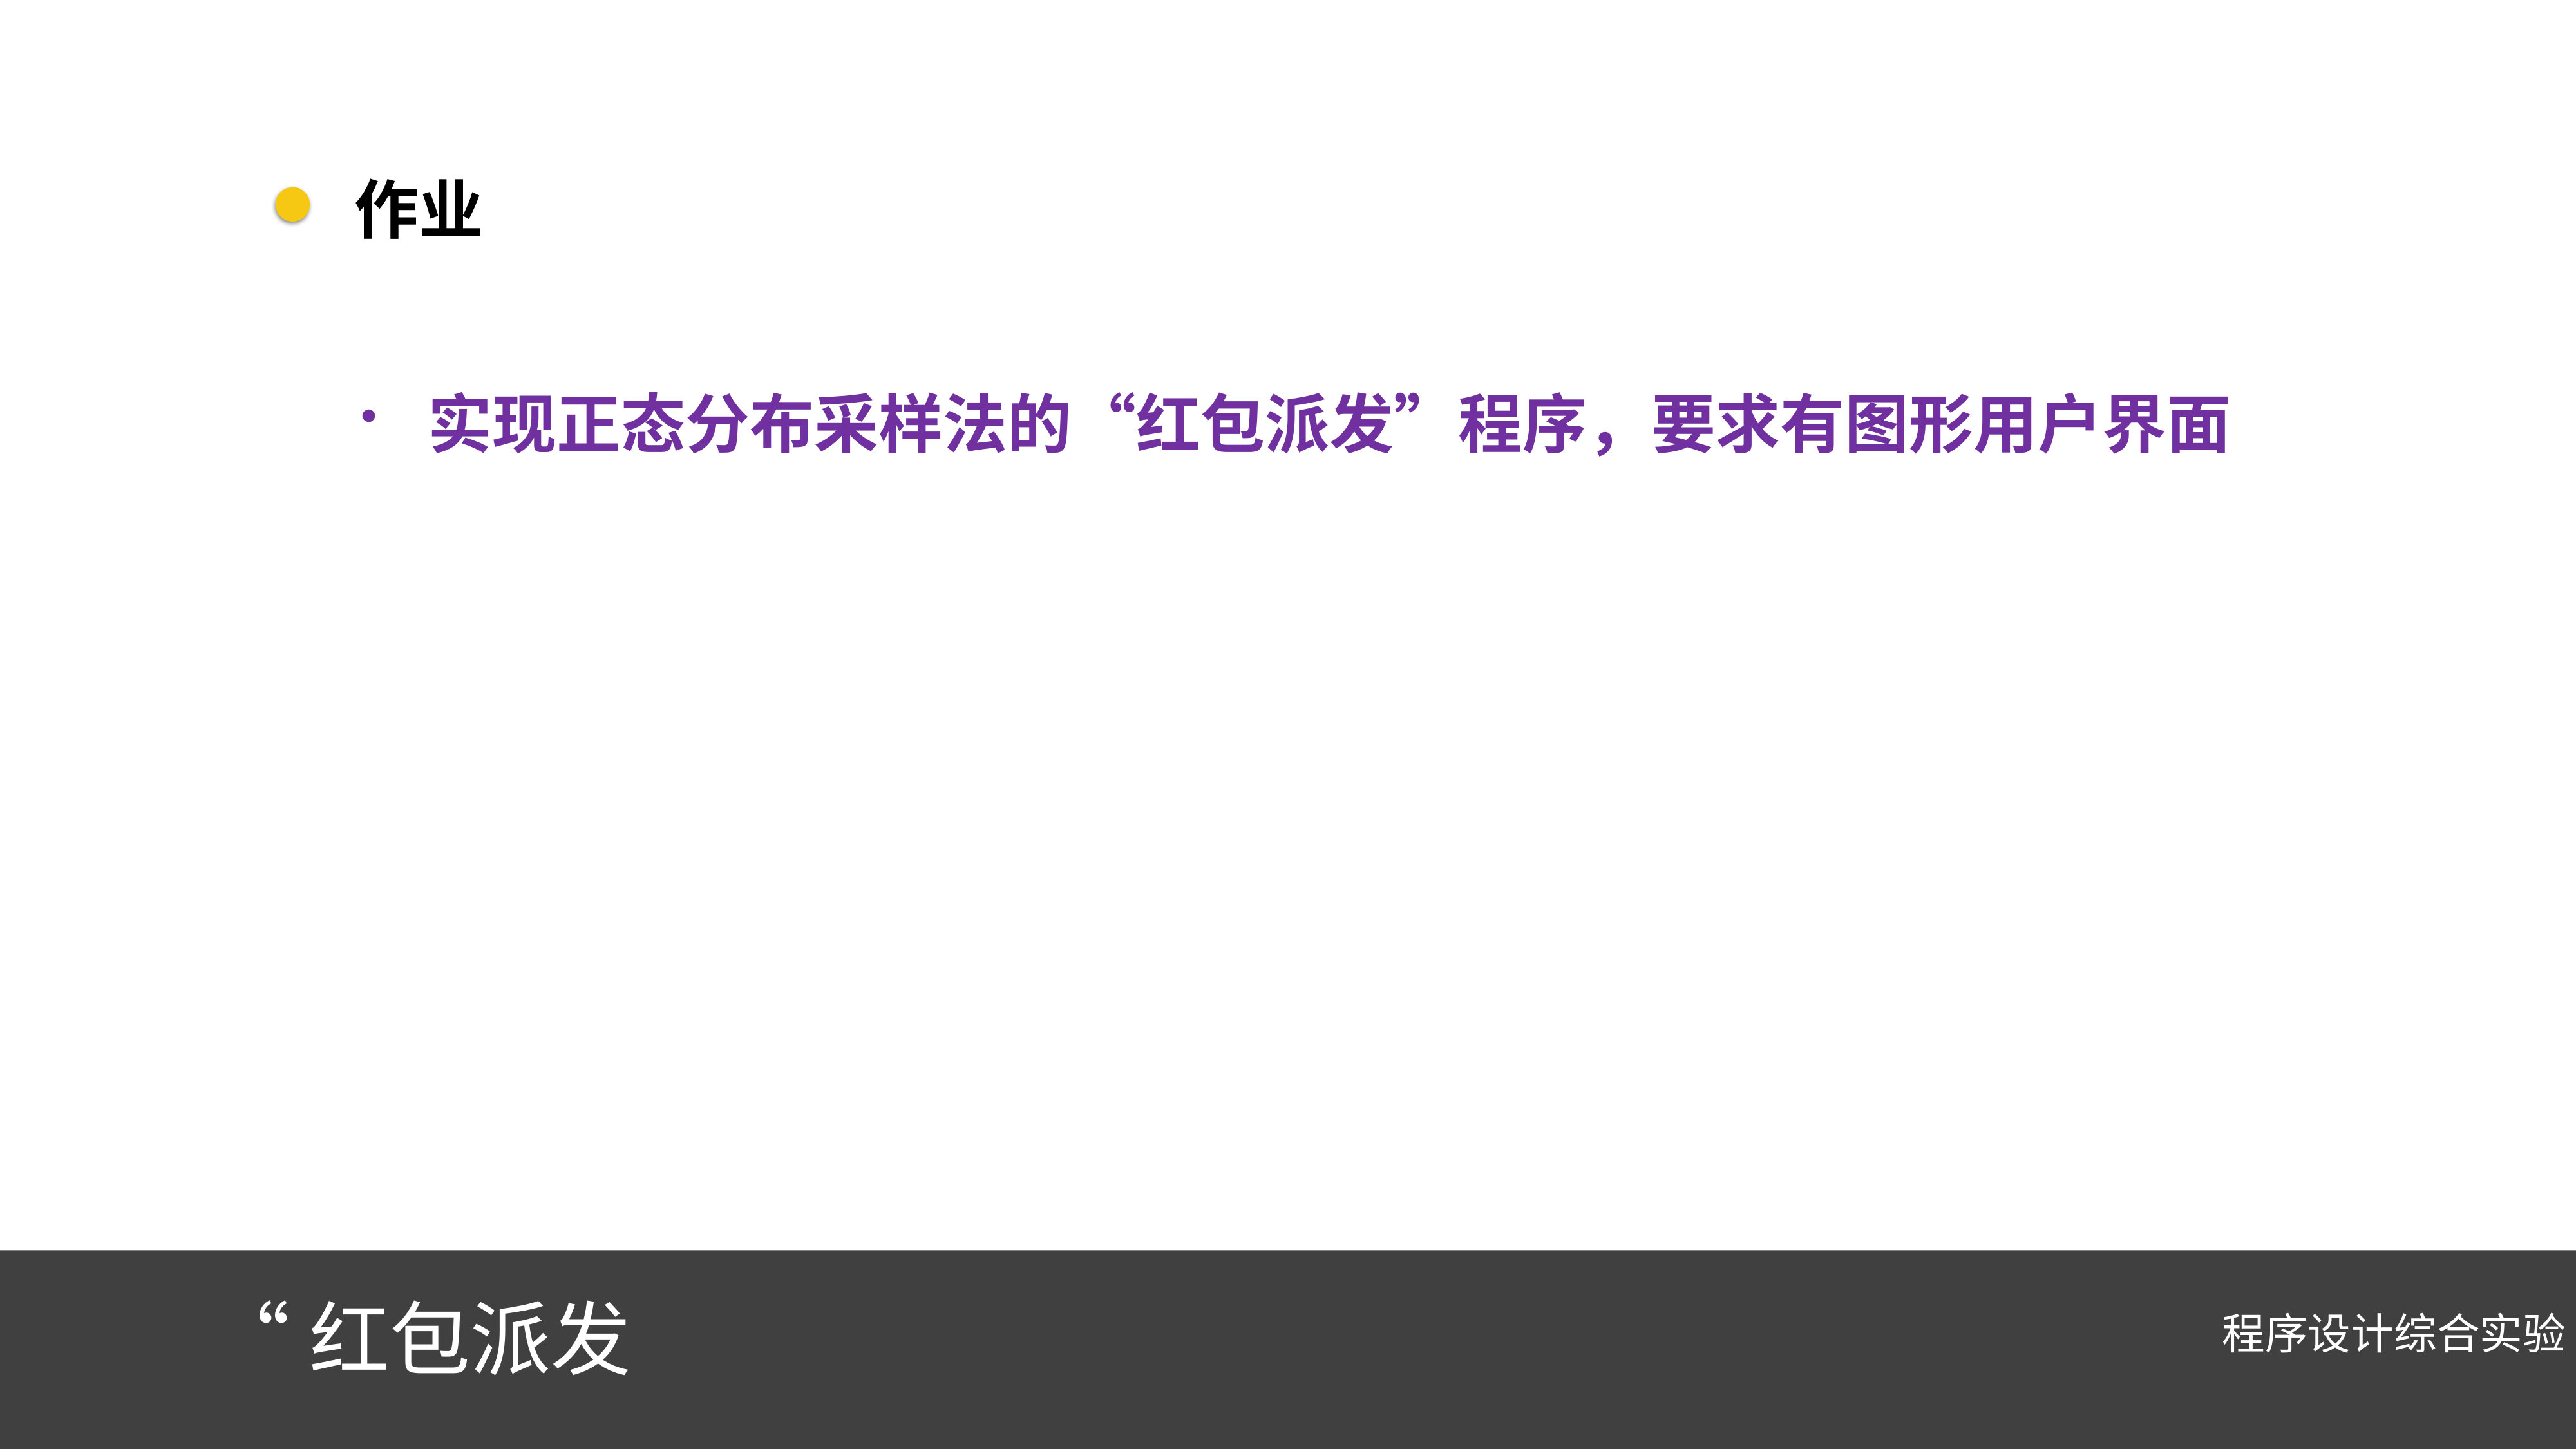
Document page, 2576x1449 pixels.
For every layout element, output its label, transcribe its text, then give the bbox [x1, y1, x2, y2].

text_box 作业 [349, 164, 2576, 322]
text_box [275, 187, 310, 222]
text_box 实现正态分布采样法的“红包派发”程序，要求有图形用户界面 [217, 378, 2259, 466]
title “红包派发 [204, 1194, 1223, 1449]
